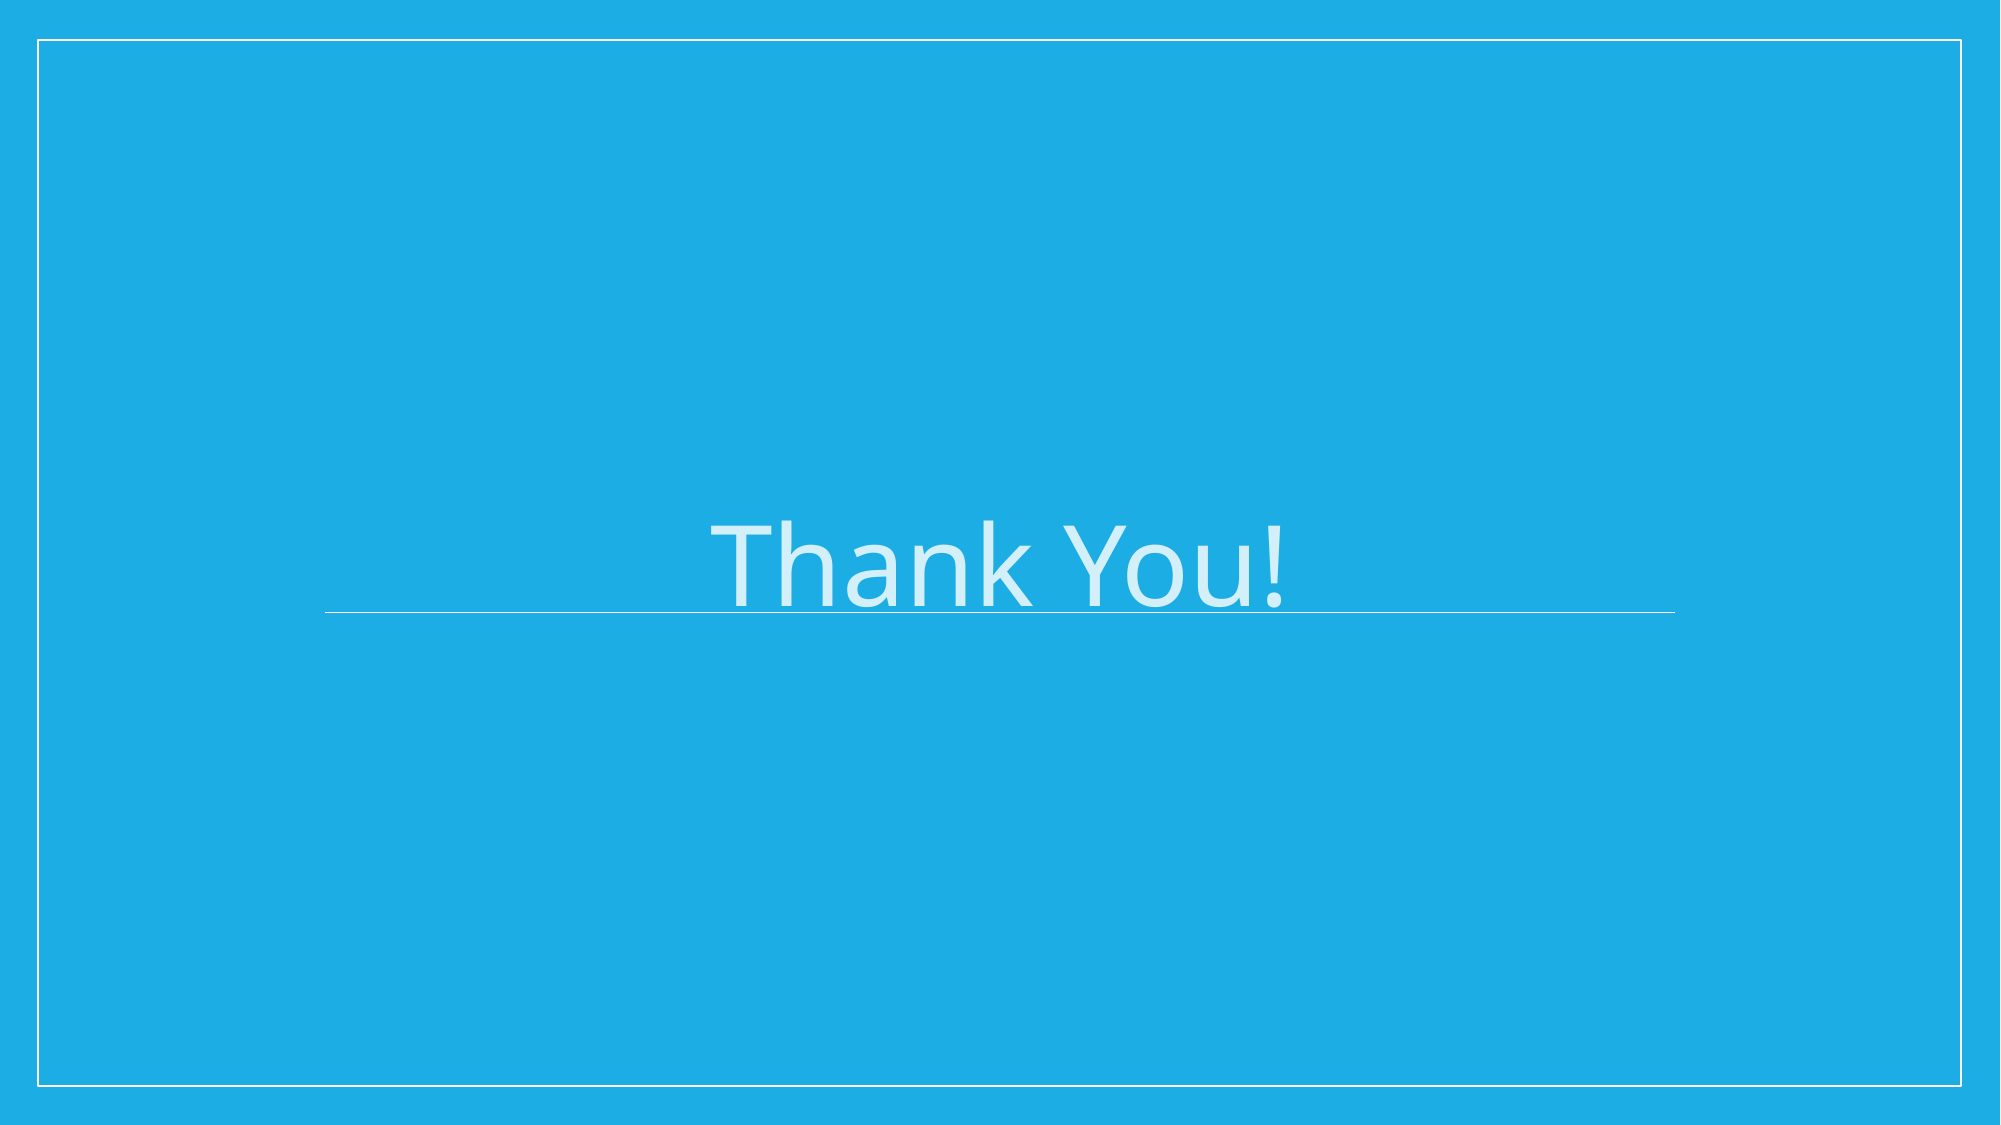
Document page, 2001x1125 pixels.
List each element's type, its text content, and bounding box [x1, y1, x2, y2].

text_box Thank You! [695, 486, 1305, 637]
